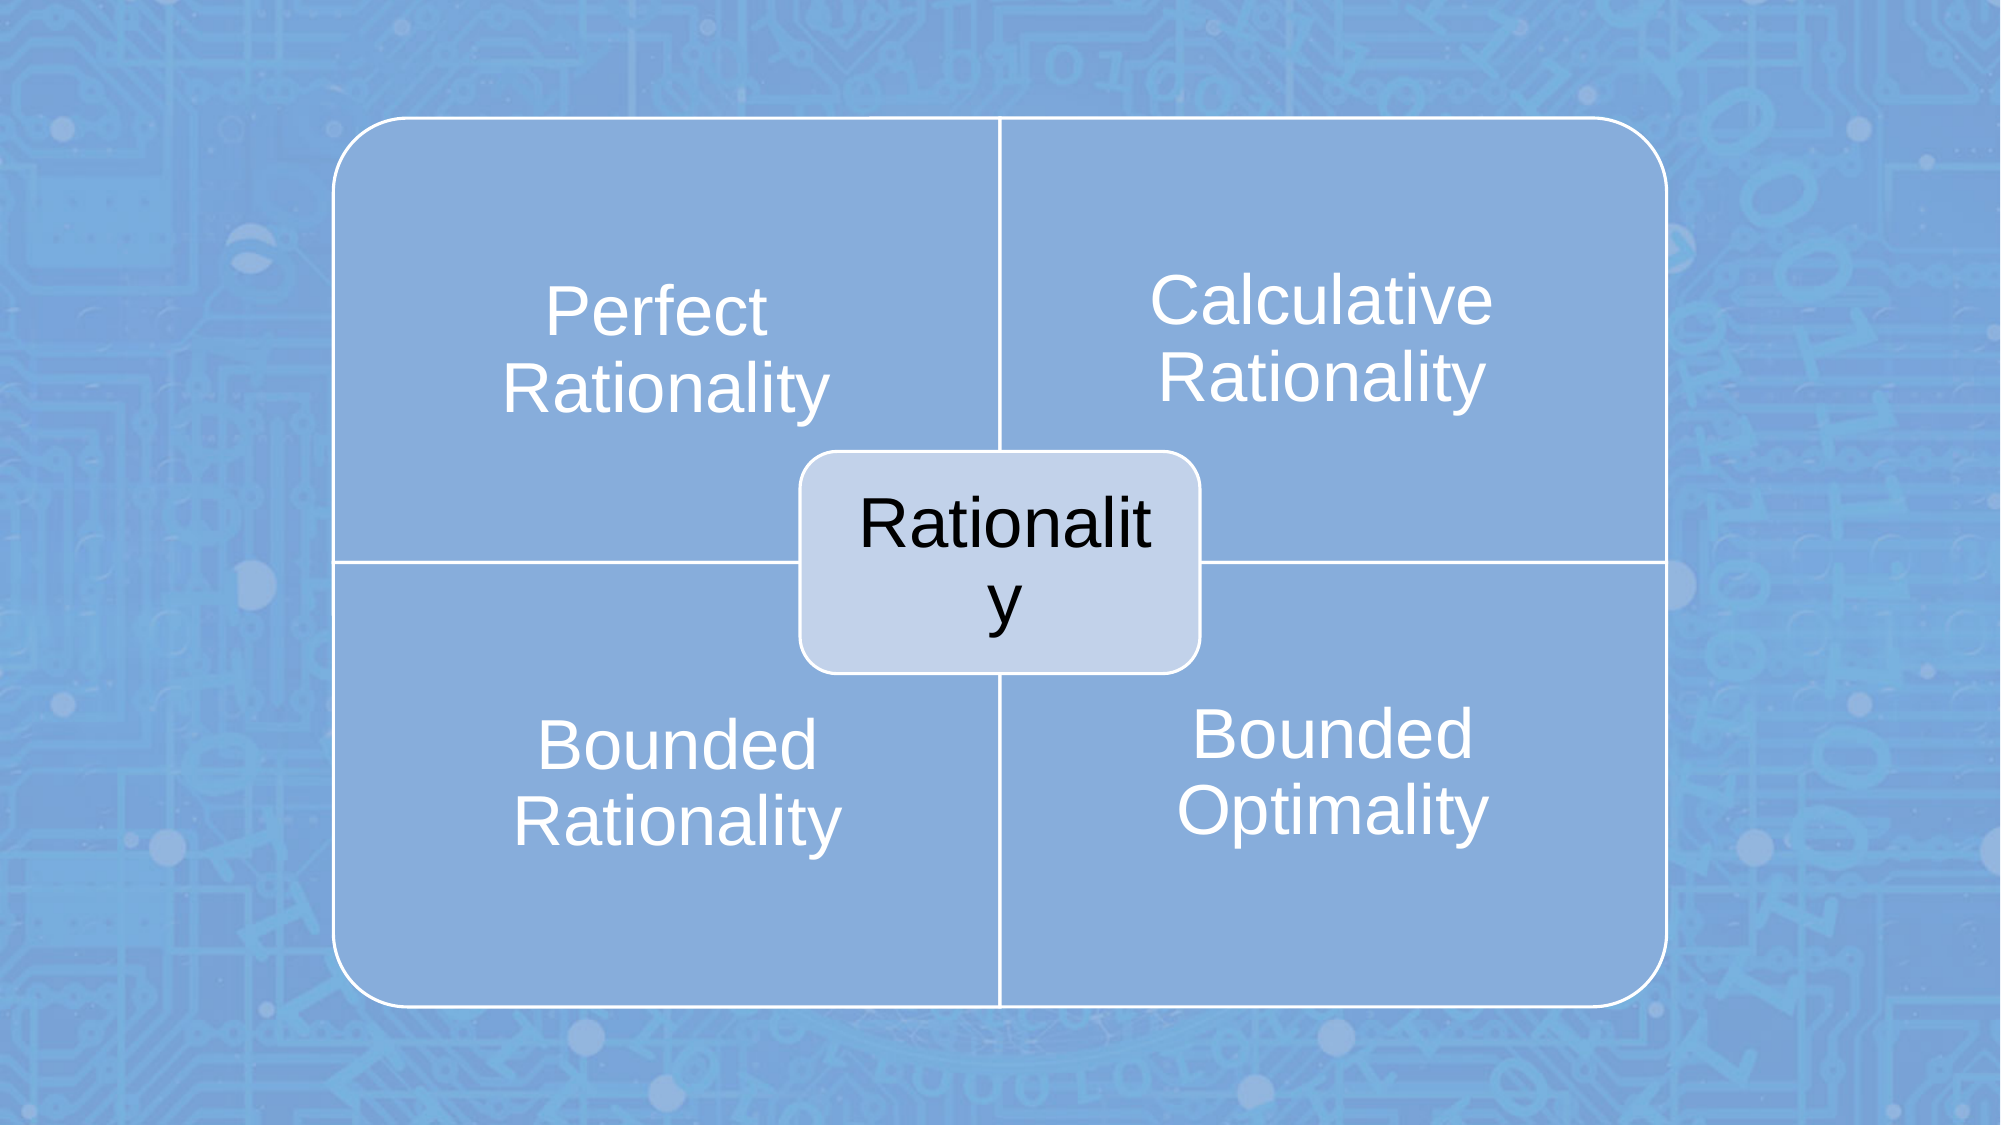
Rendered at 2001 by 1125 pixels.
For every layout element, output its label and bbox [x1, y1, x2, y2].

picture [0, 0, 2001, 1125]
text_box [333, 117, 1667, 1007]
